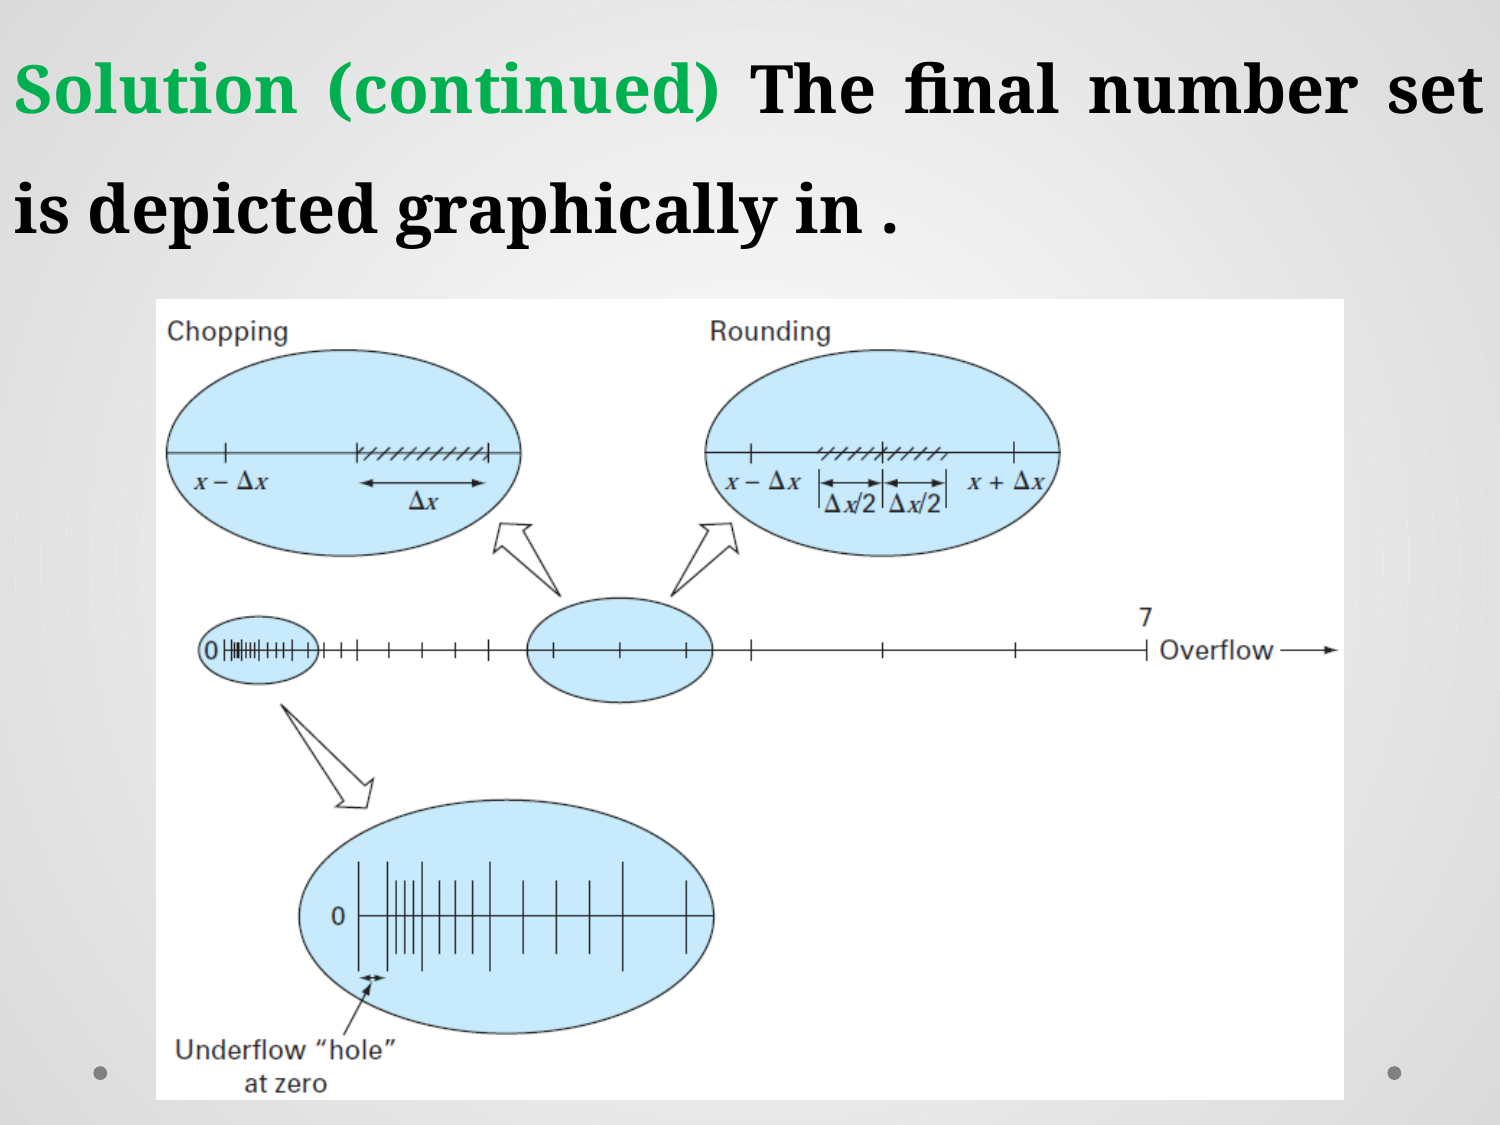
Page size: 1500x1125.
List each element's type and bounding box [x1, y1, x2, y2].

picture [156, 299, 1344, 1101]
